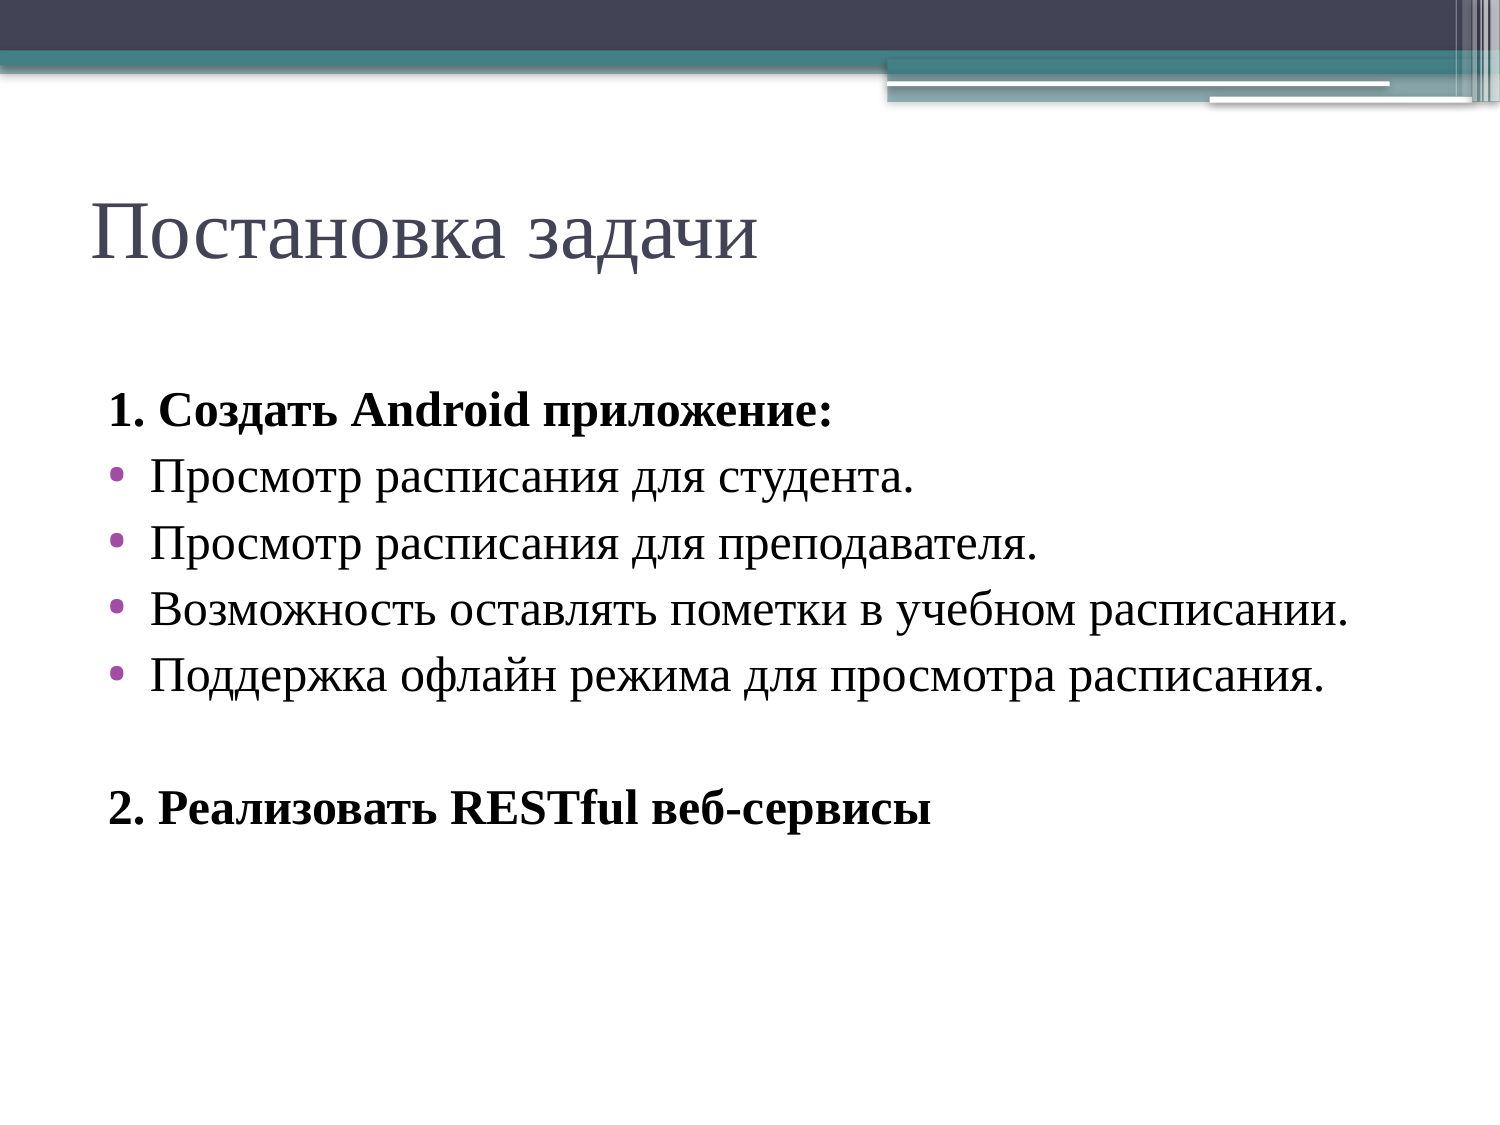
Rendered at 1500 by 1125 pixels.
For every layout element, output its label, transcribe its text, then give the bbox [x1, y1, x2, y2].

title Постановка задачи [74, 187, 1426, 363]
list 1. Создать Android приложение: Просмотр расписания для студента. Просмотр расписания для преподавателя. Возможность оставлять пометки в учебном расписании. Поддержка офлайн режима для просмотра расписания. 2. Реализовать RESTful веб-сервисы [74, 368, 1426, 1079]
